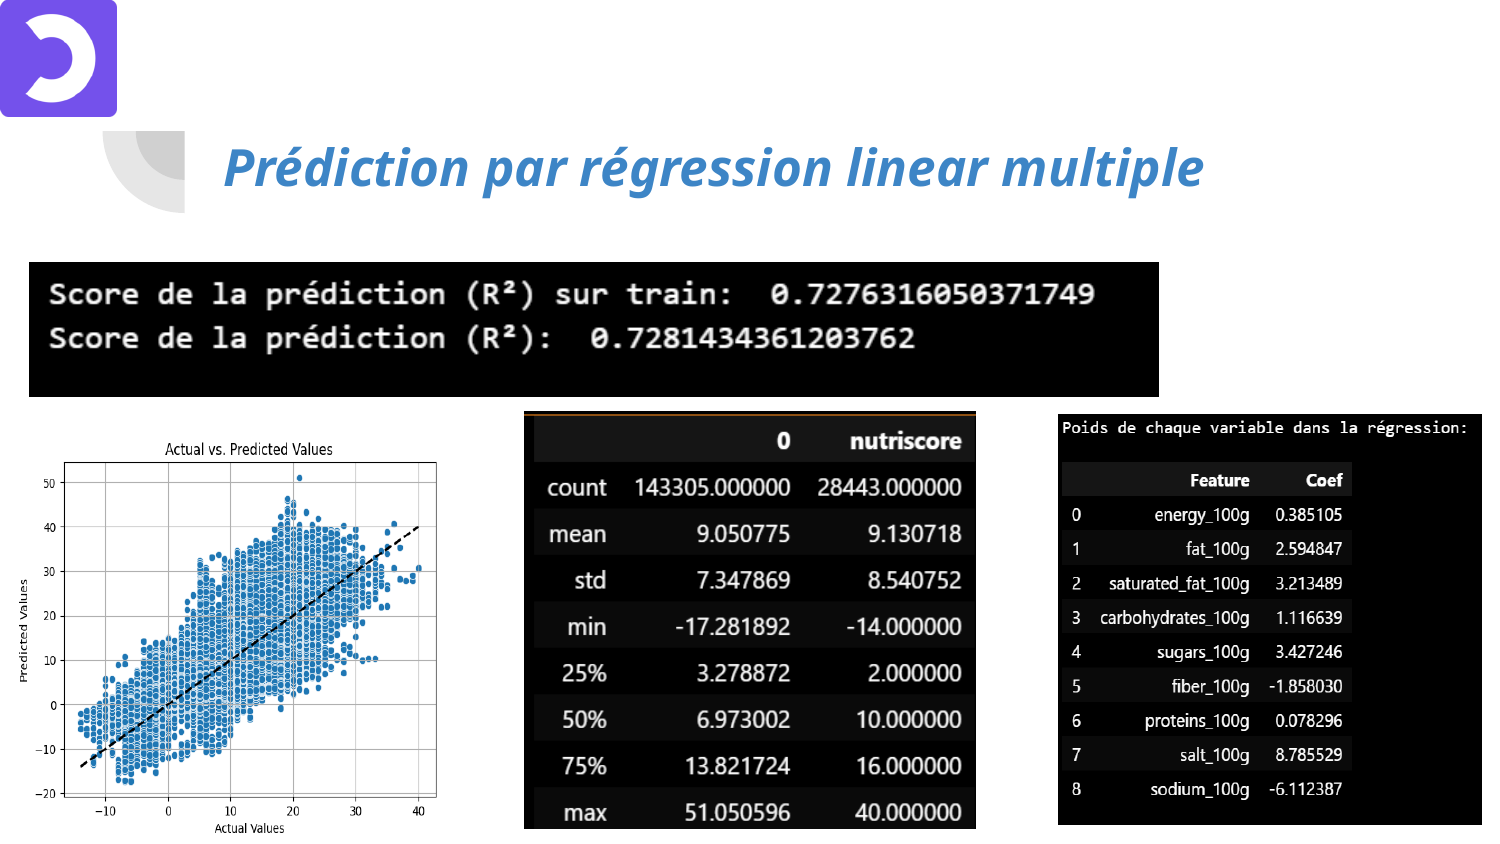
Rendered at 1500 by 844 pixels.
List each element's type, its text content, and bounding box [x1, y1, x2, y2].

title Prédiction par régression linear multiple [208, 98, 1362, 263]
picture [1058, 414, 1482, 825]
picture [28, 261, 1159, 397]
picture [12, 433, 442, 844]
picture [0, 0, 117, 117]
picture [524, 410, 976, 829]
